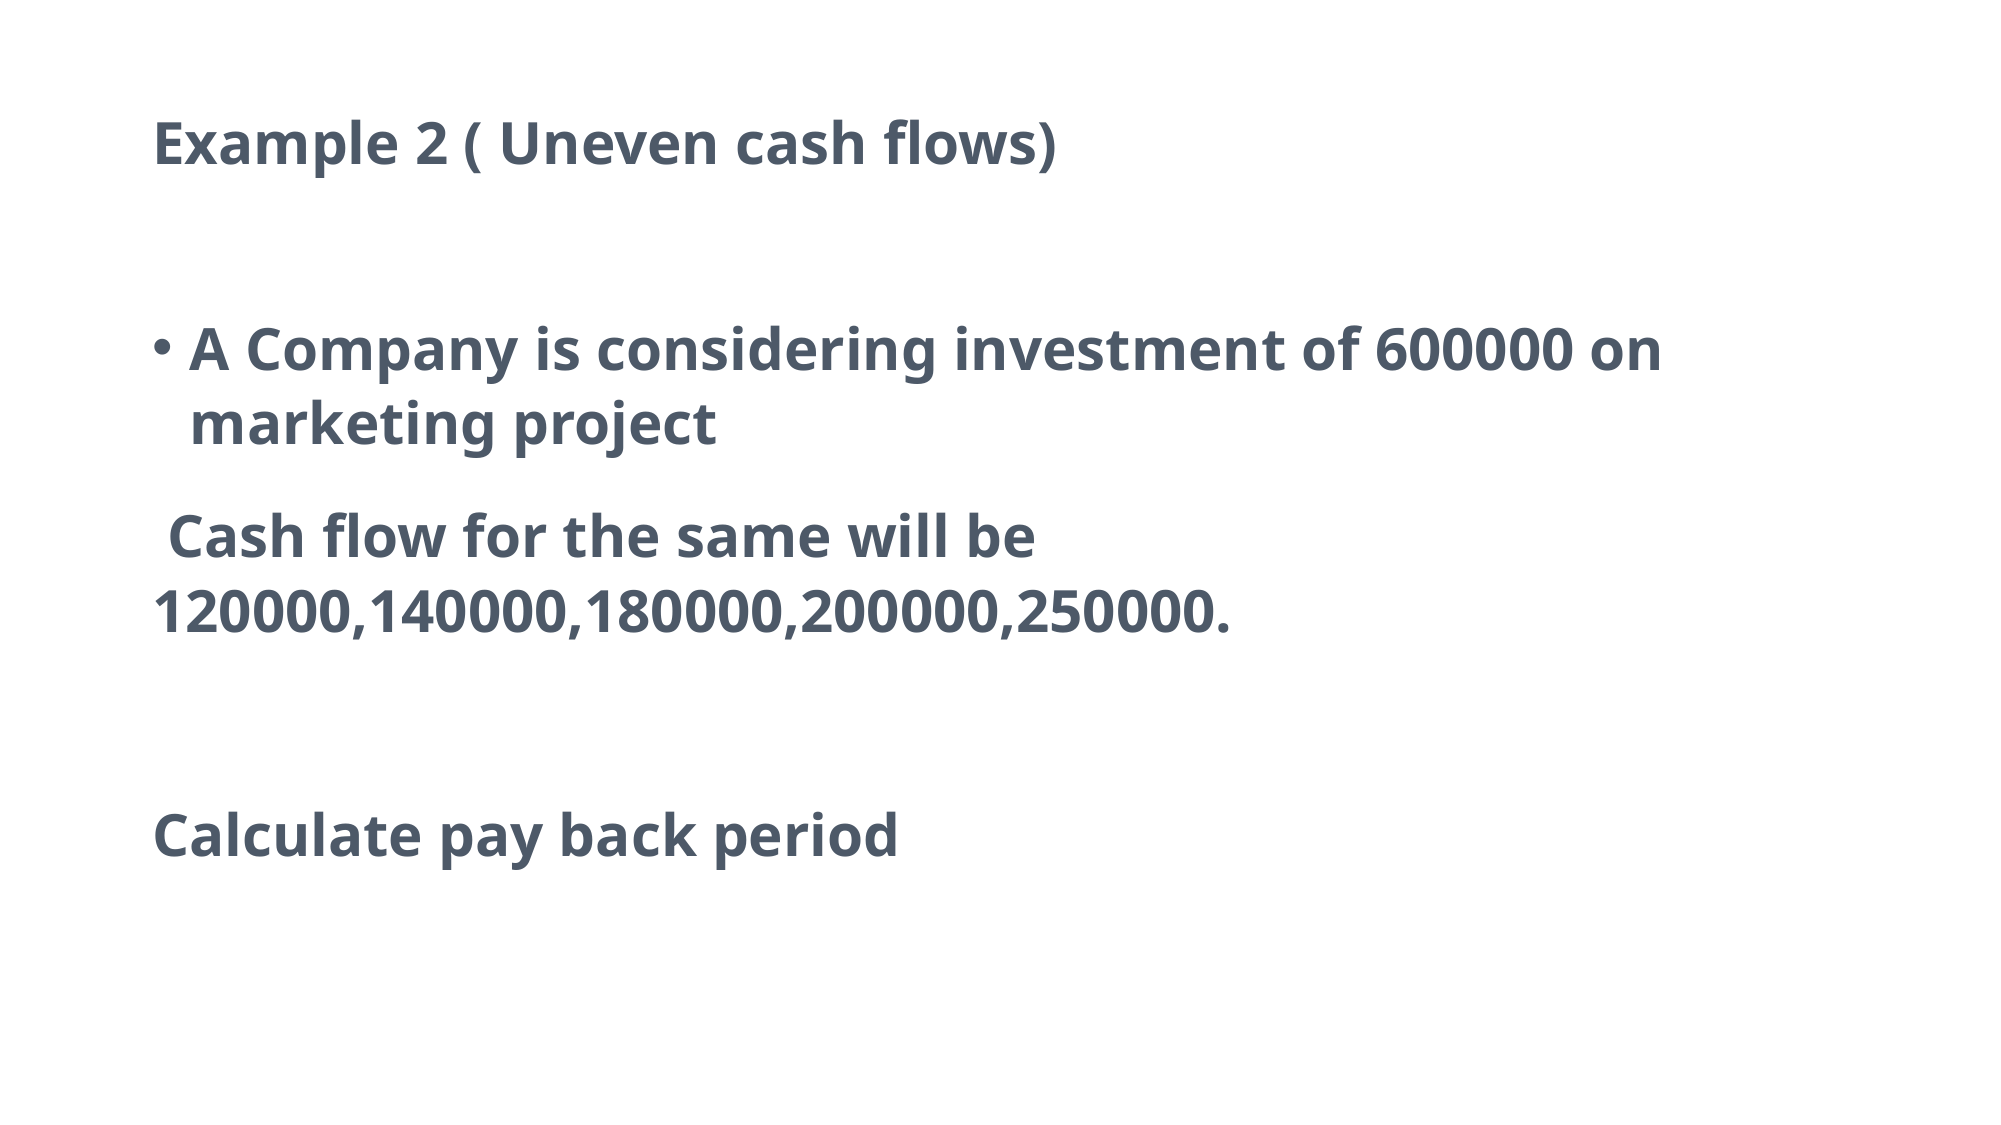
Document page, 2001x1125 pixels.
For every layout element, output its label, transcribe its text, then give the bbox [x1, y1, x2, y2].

title Example 2 ( Uneven cash flows) [137, 59, 1863, 278]
list A Company is considering investment of 600000 on marketing project Cash flow for the same will be 120000,140000,180000,200000,250000. Calculate pay back period [137, 299, 1863, 1014]
